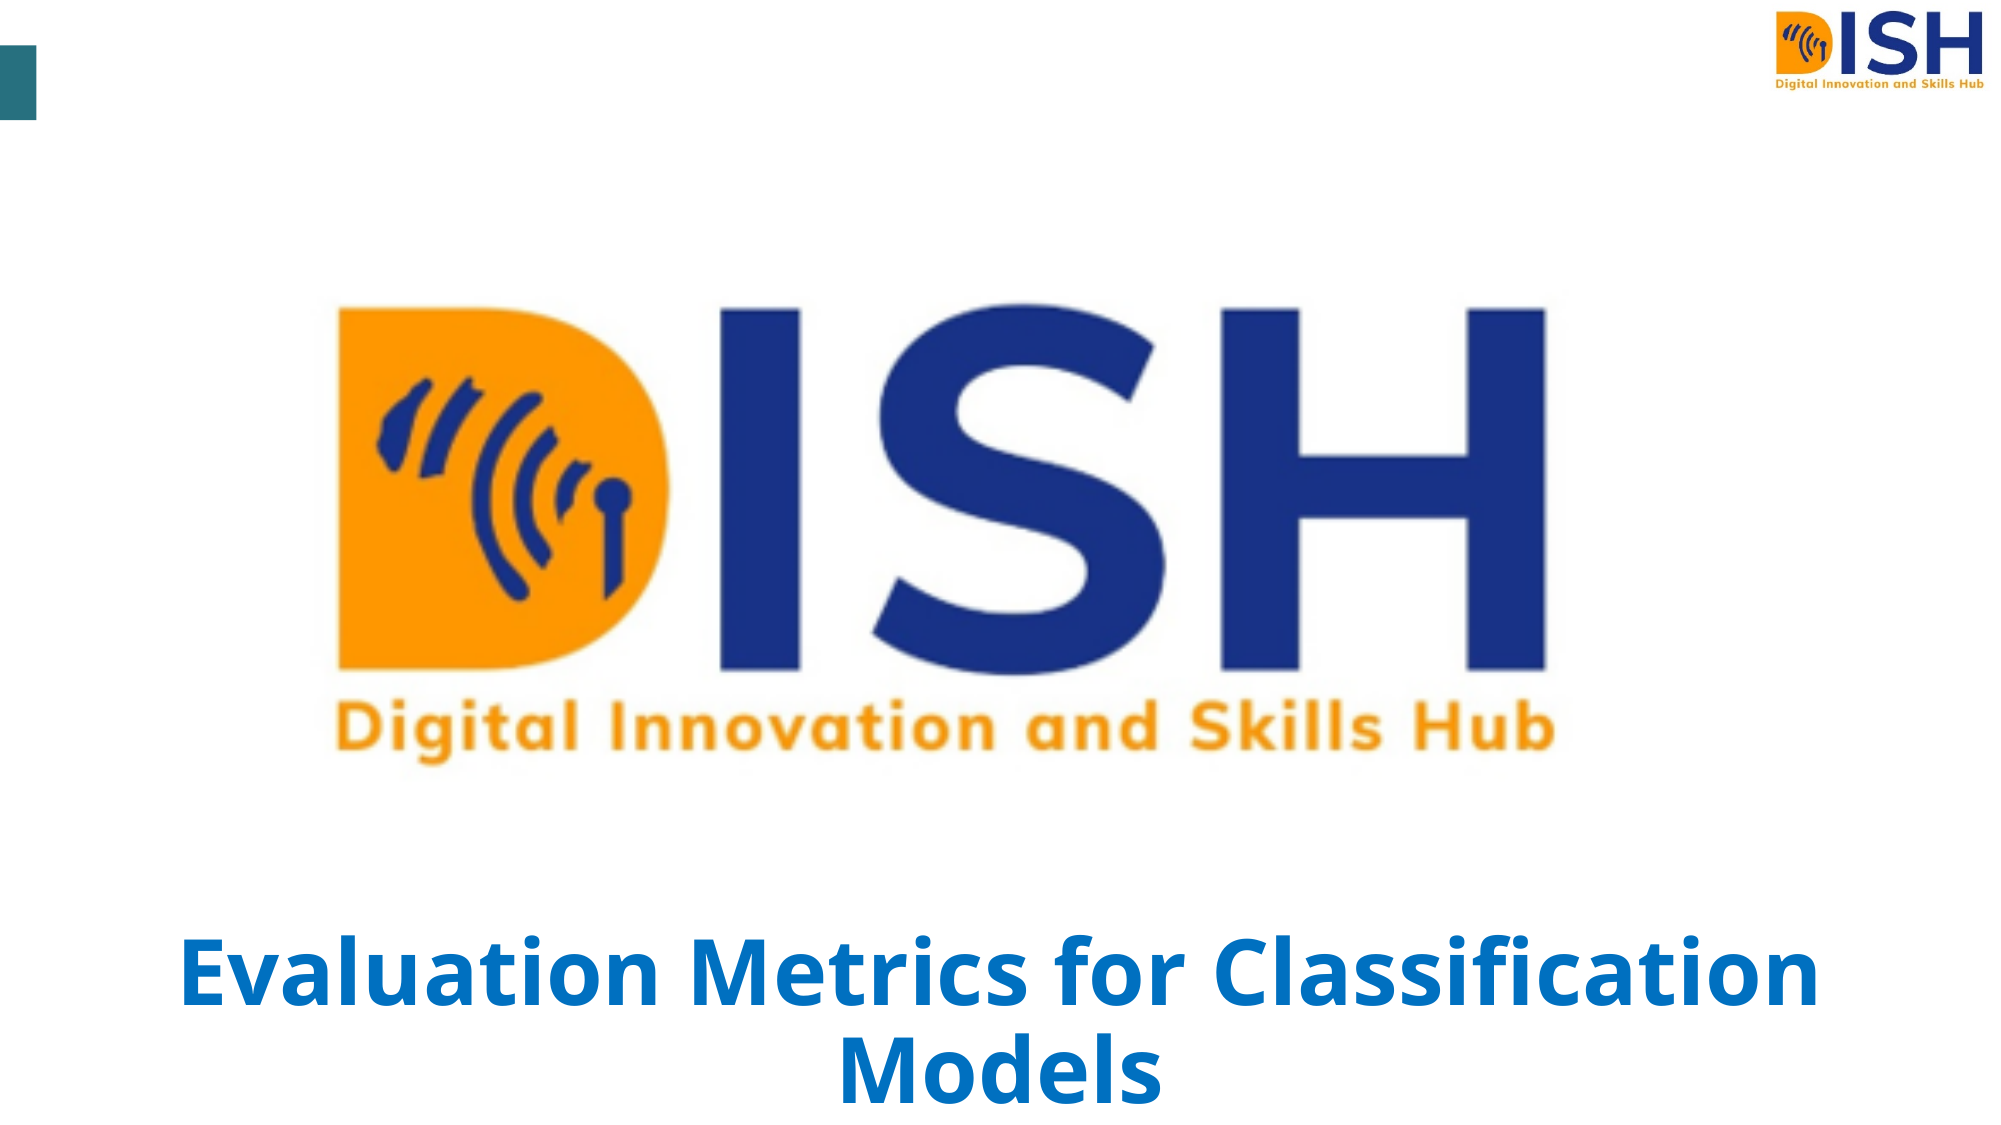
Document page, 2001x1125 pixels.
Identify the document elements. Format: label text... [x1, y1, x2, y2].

picture [1761, 3, 1996, 101]
picture [7, 132, 1977, 993]
title Evaluation Metrics for Classification Models [64, 1022, 1936, 1125]
